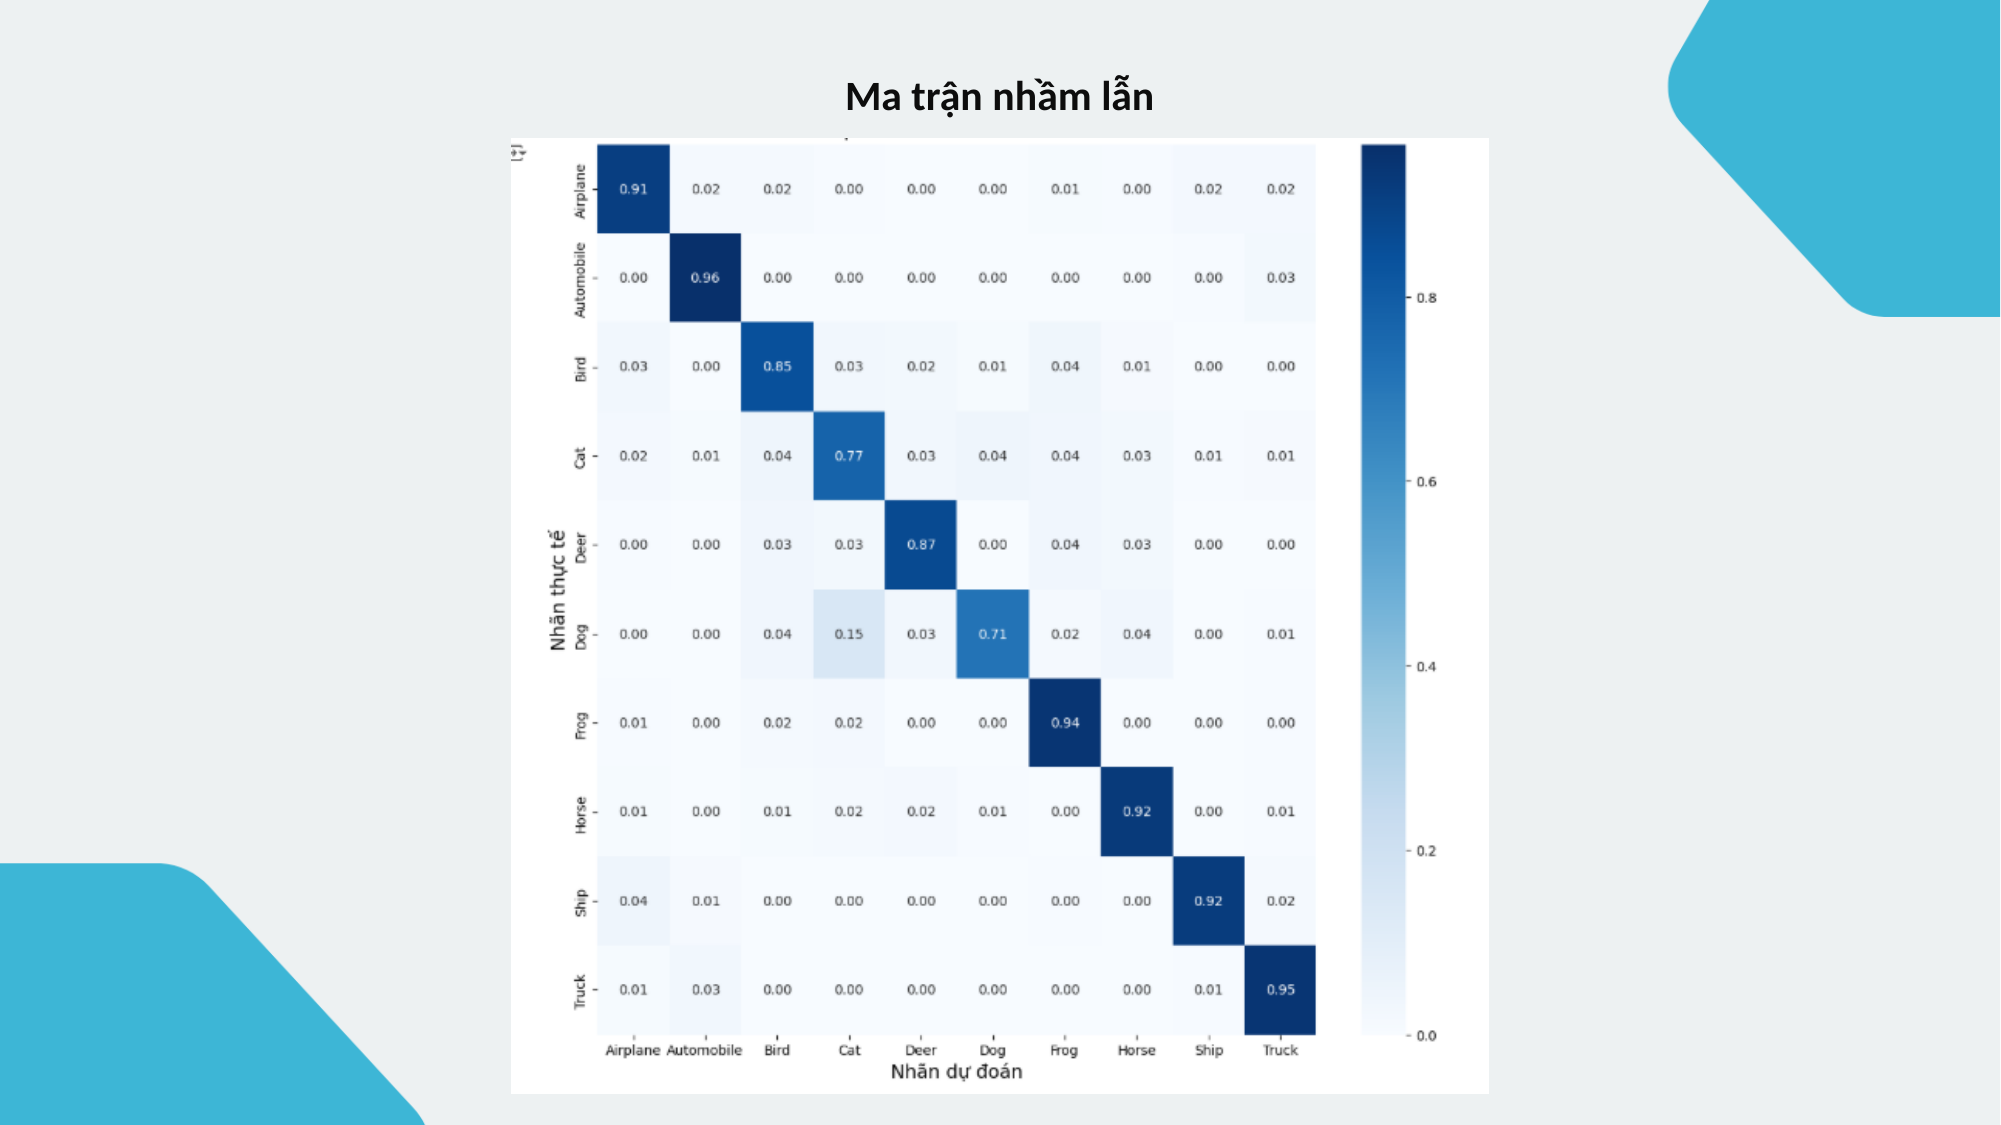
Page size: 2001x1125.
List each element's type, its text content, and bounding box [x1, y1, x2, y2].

picture [0, 0, 2001, 1125]
title Ma trận nhầm lẫn [137, 56, 1863, 139]
